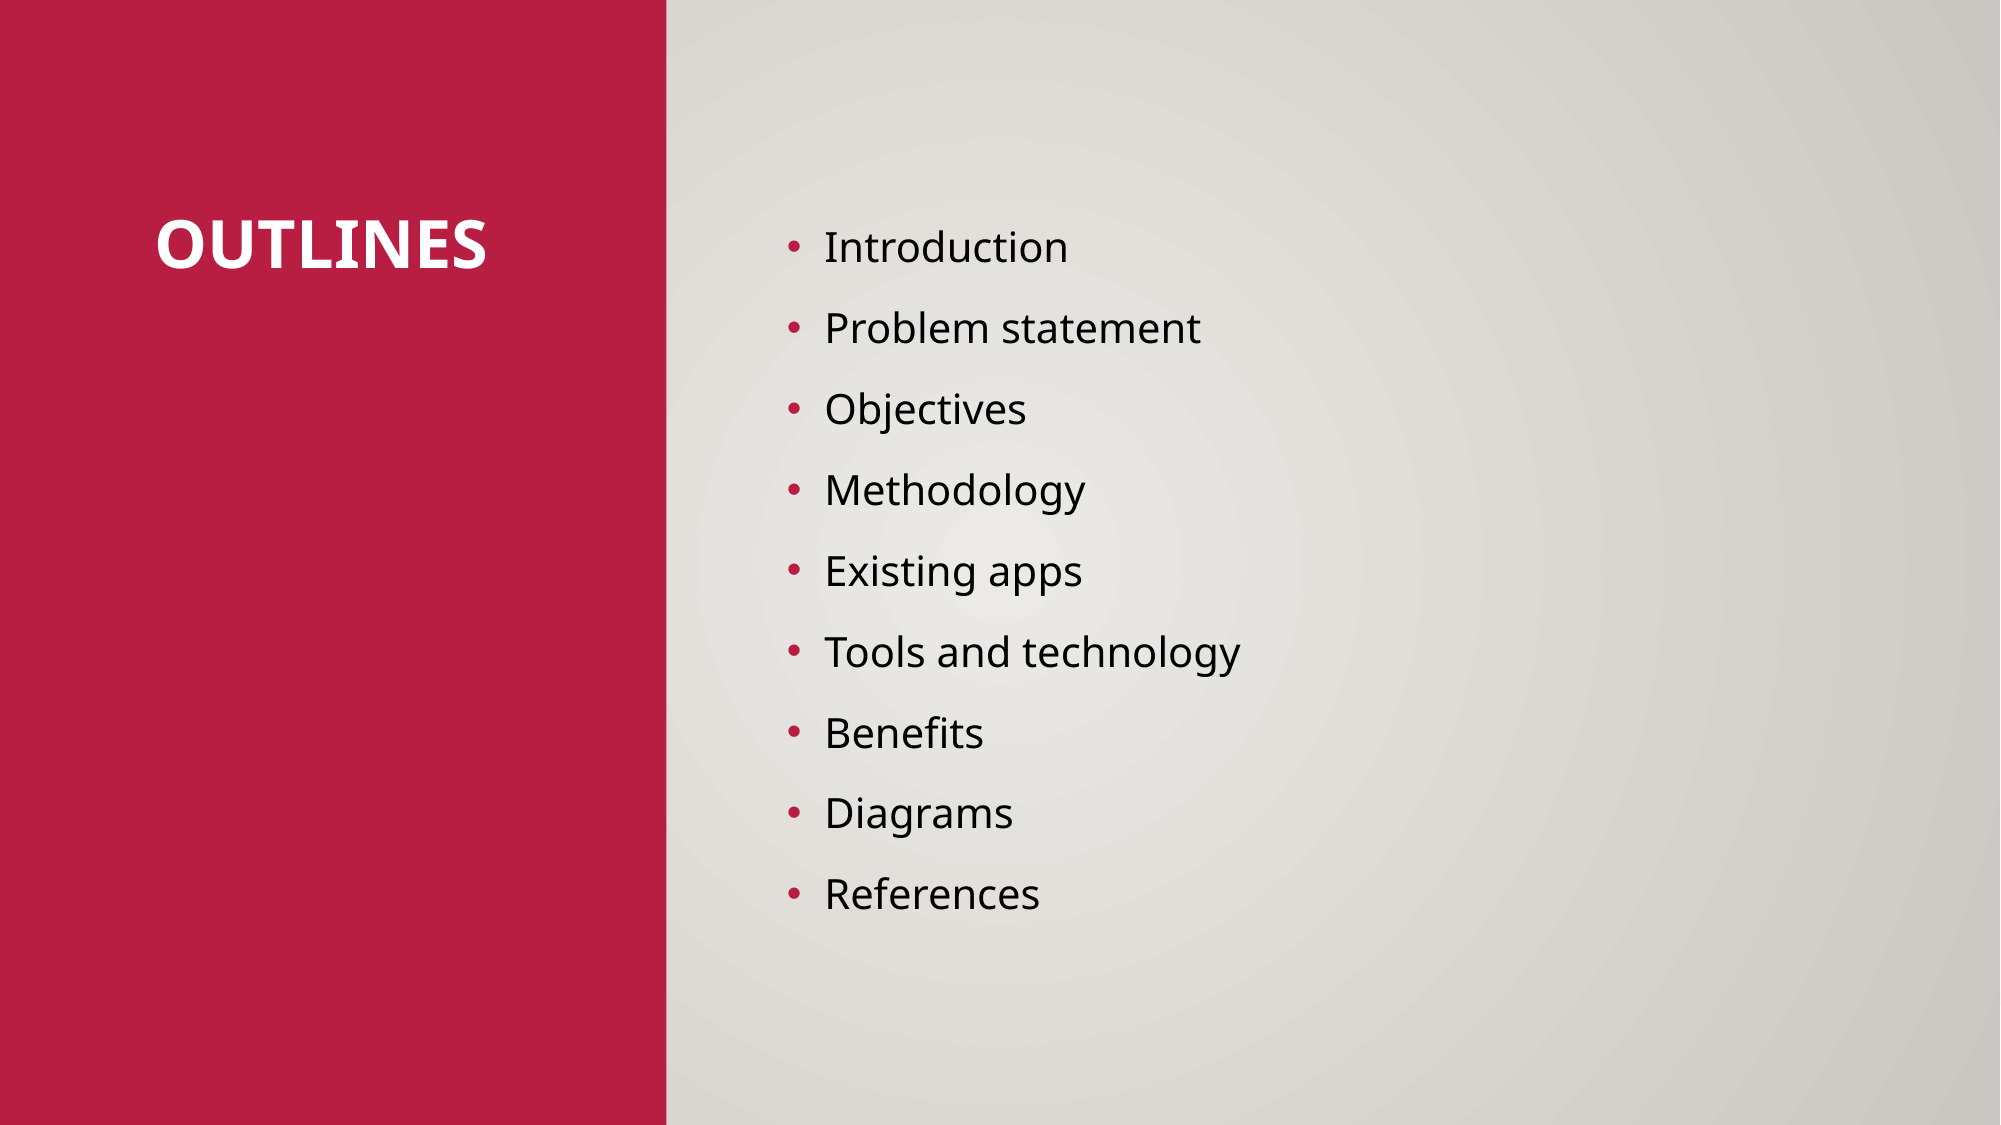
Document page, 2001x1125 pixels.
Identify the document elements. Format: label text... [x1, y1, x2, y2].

text_box [0, 0, 668, 1125]
text_box [668, 0, 2000, 1125]
title OUTLINES [139, 203, 587, 956]
list Introduction Problem statement Objectives Methodology Existing apps Tools and technology Benefits Diagrams References [771, 203, 1762, 1010]
